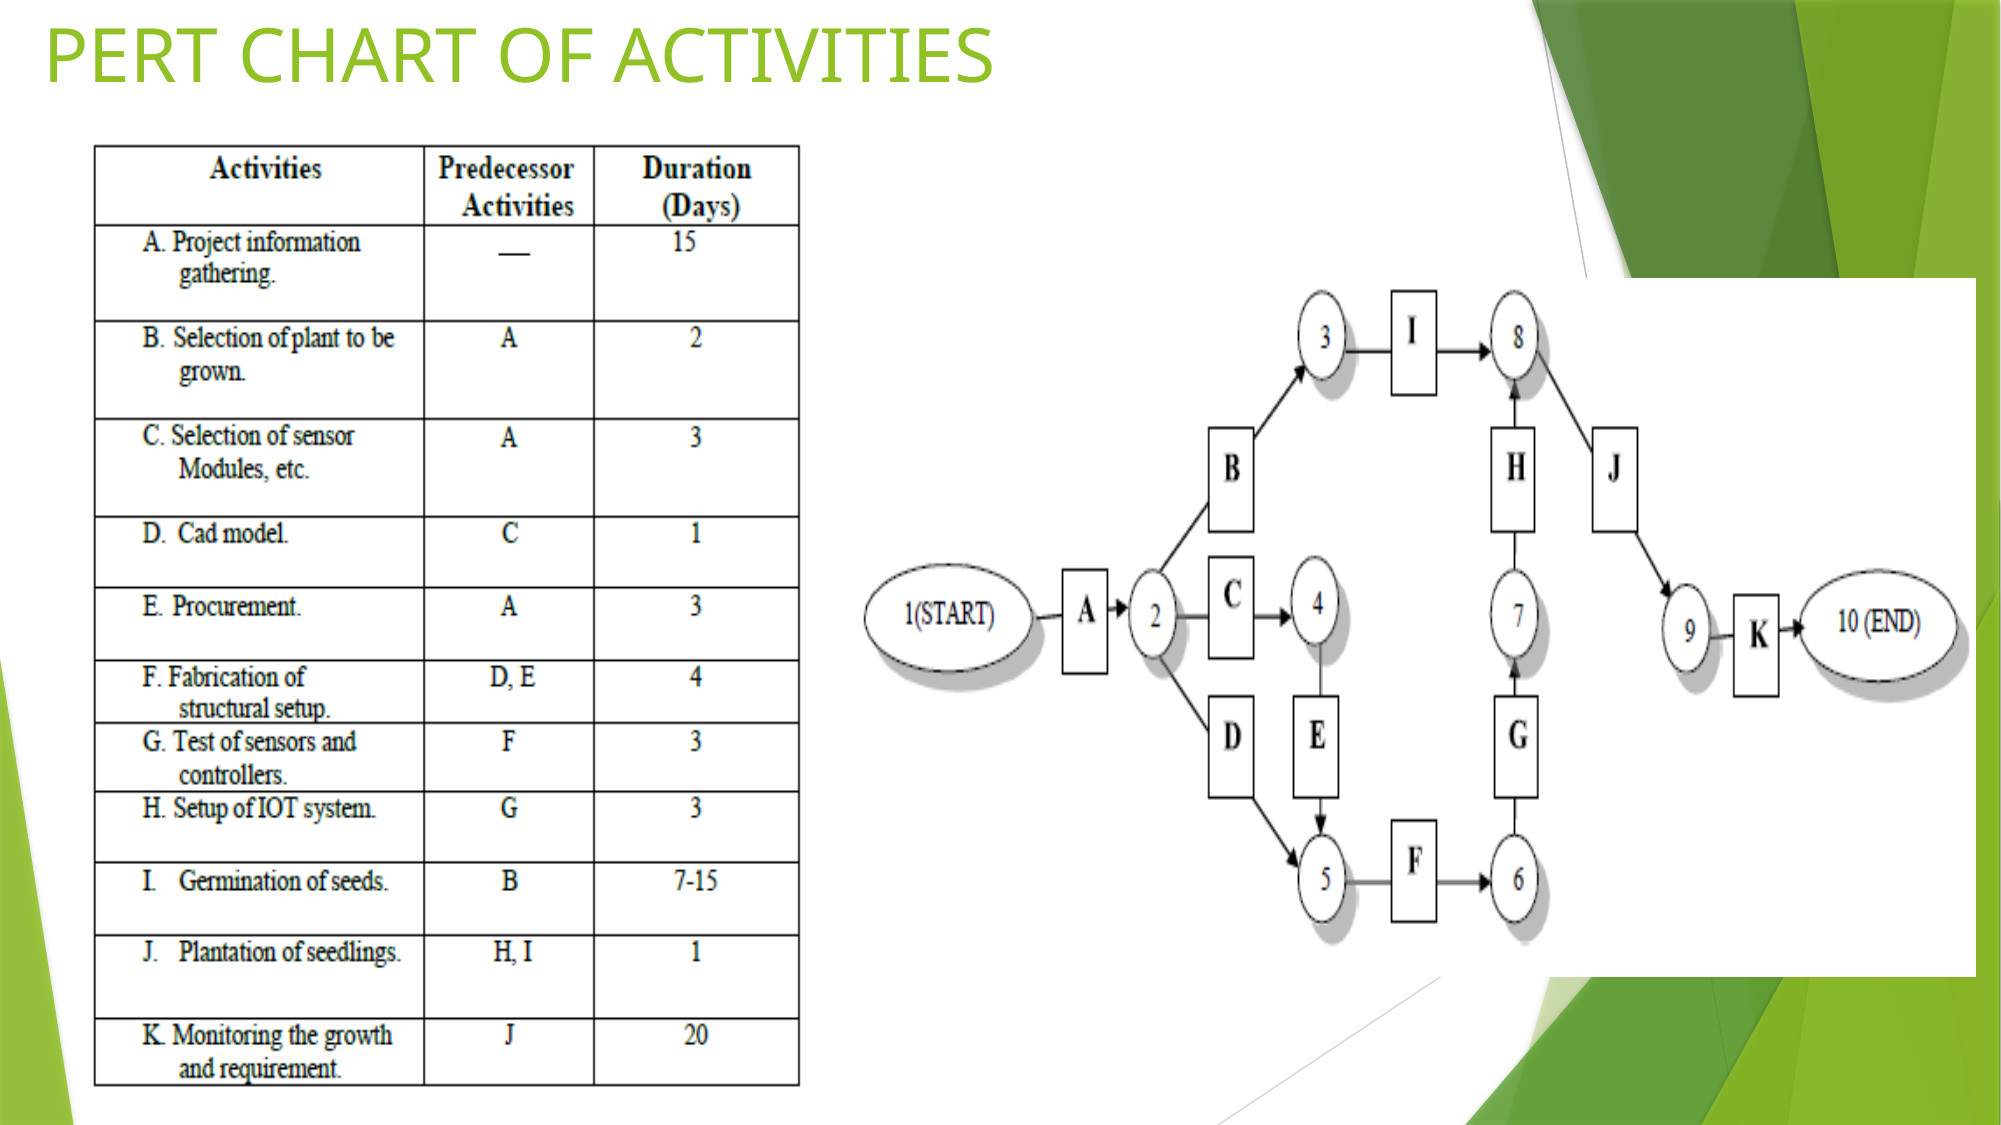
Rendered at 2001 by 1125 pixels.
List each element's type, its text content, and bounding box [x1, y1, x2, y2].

picture [75, 128, 810, 1094]
title PERT CHART OF ACTIVITIES [28, 0, 1068, 163]
picture [855, 278, 1976, 978]
